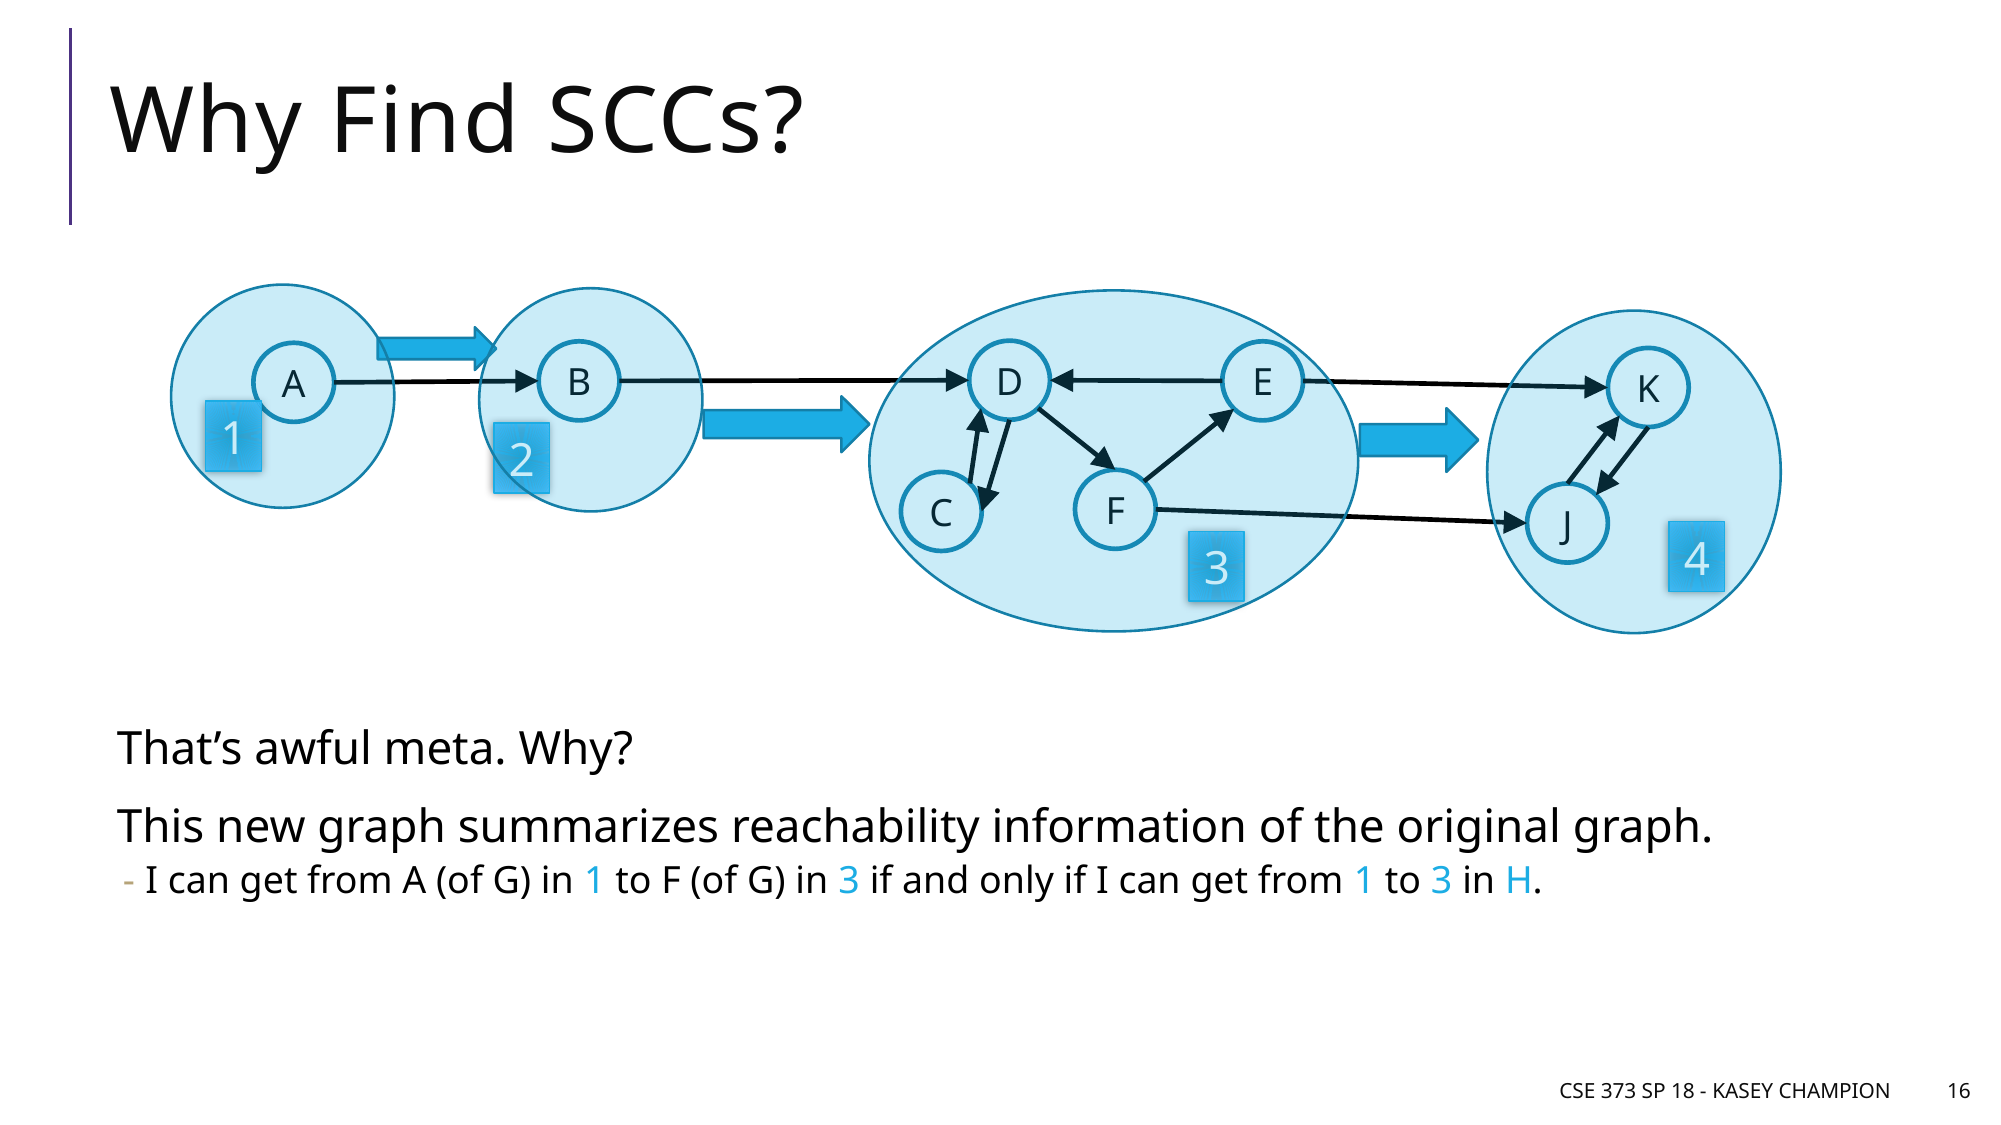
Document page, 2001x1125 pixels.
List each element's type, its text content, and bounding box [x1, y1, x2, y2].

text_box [1155, 509, 1528, 524]
text_box [1485, 309, 1783, 635]
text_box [1302, 380, 1609, 388]
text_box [969, 407, 982, 484]
text_box [379, 326, 493, 372]
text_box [1595, 426, 1649, 496]
list That’s awful meta. Why? This new graph summarizes reachability information of the original graph. I can get from A (of G) in 1 to F (of G) in 3 if and only if I can get from 1 to 3 in H. [94, 240, 1930, 1035]
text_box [1143, 408, 1235, 482]
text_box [981, 419, 1010, 512]
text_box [1567, 415, 1620, 484]
text_box [702, 395, 871, 454]
text_box [1358, 406, 1480, 474]
text_box [169, 283, 396, 510]
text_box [1037, 407, 1116, 470]
text_box [477, 286, 704, 513]
title Why Find SCCs? [94, 43, 1930, 210]
text_box [868, 289, 1360, 633]
footer CSE 373 SP 18 - Kasey Champion [937, 1069, 1906, 1115]
slide_number 16 [1916, 1069, 1986, 1115]
text_box 2 [493, 458, 527, 494]
